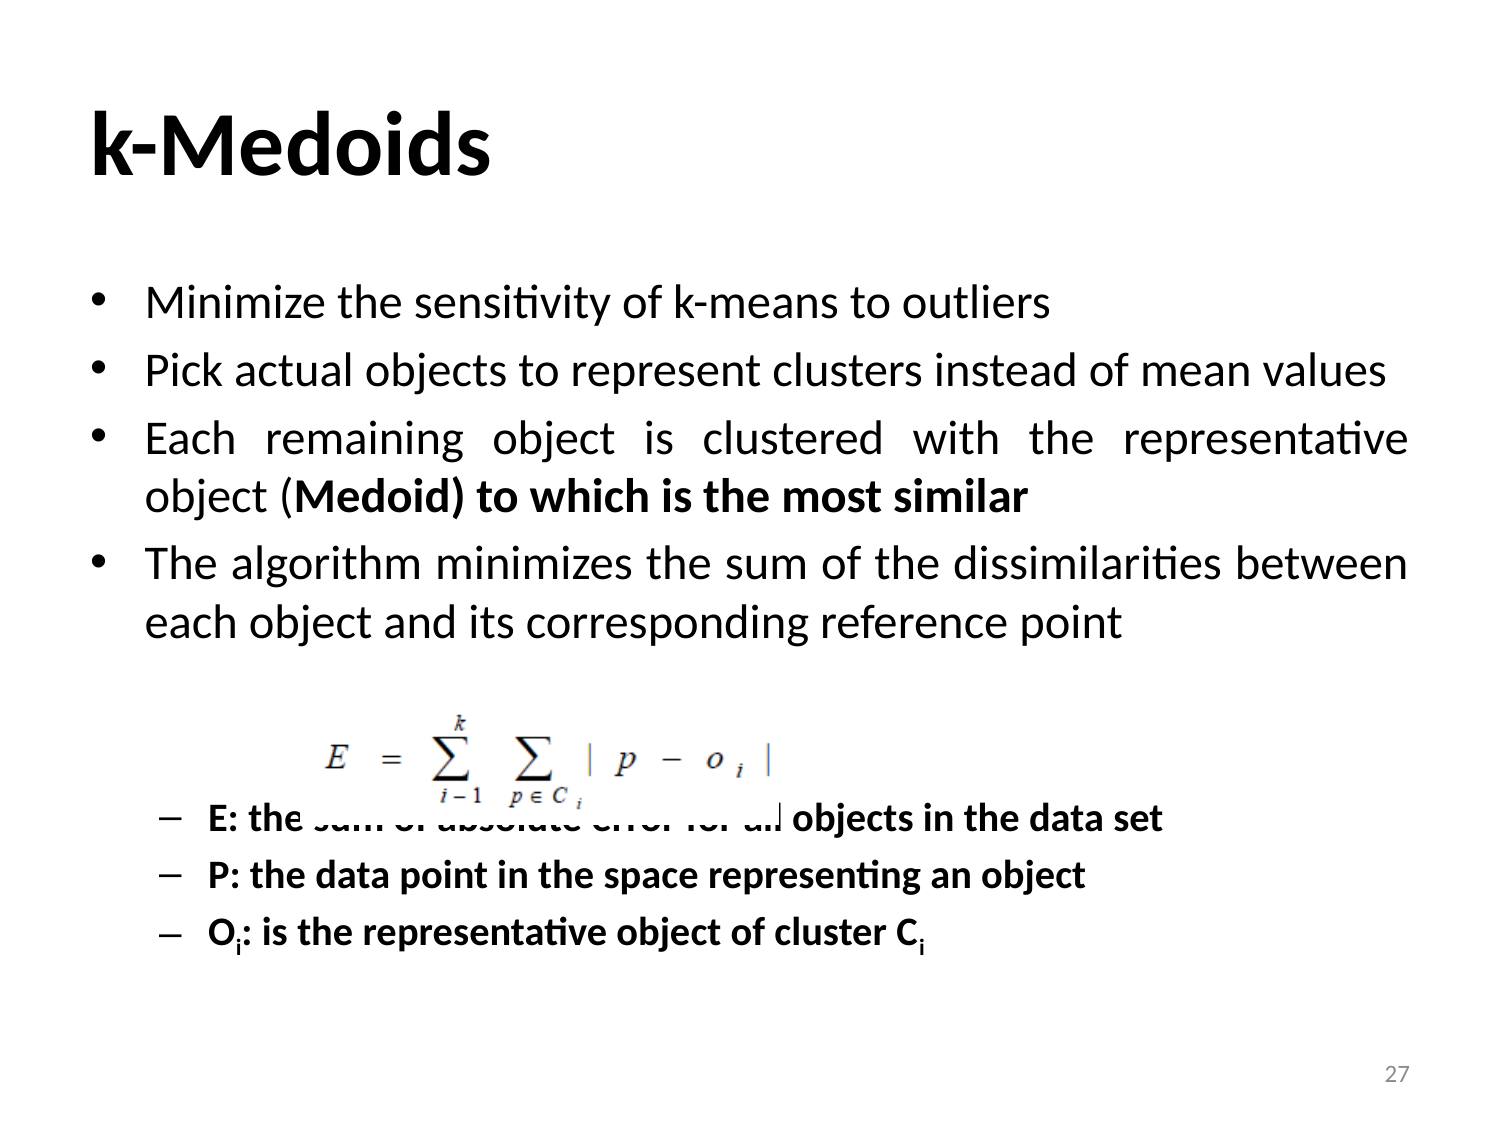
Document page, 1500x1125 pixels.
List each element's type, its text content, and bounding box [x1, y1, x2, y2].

list Minimize the sensitivity of k-means to outliers Pick actual objects to represent clusters instead of mean values Each remaining object is clustered with the representative object (Medoid) to which is the most similar The algorithm minimizes the sum of the dissimilarities between each object and its corresponding reference point E: the sum of absolute error for all objects in the data set P: the data point in the space representing an object Oi: is the representative object of cluster Ci [75, 262, 1425, 1005]
picture [299, 687, 779, 826]
slide_number 27 [1074, 1042, 1425, 1103]
title k-Medoids [75, 45, 1425, 233]
